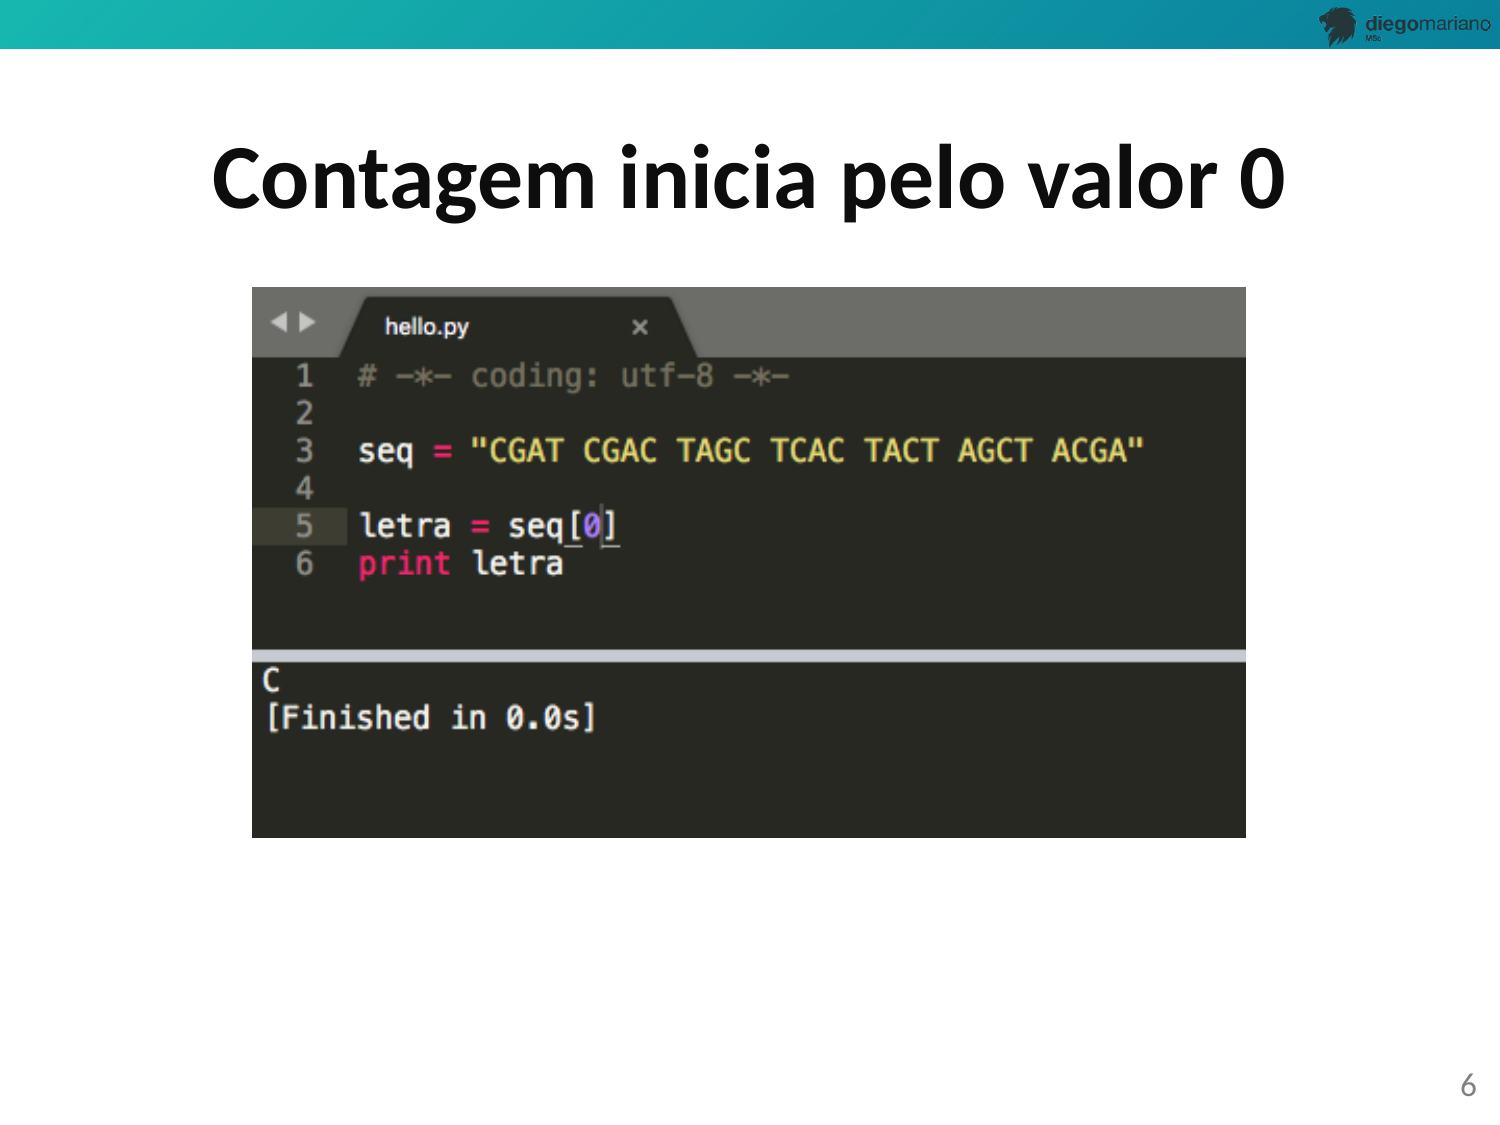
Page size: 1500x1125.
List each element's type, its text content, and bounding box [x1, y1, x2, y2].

picture [0, 0, 1500, 49]
picture [251, 287, 1247, 838]
title Contagem inicia pelo valor 0 [75, 78, 1425, 266]
slide_number 6 [1141, 1055, 1492, 1116]
